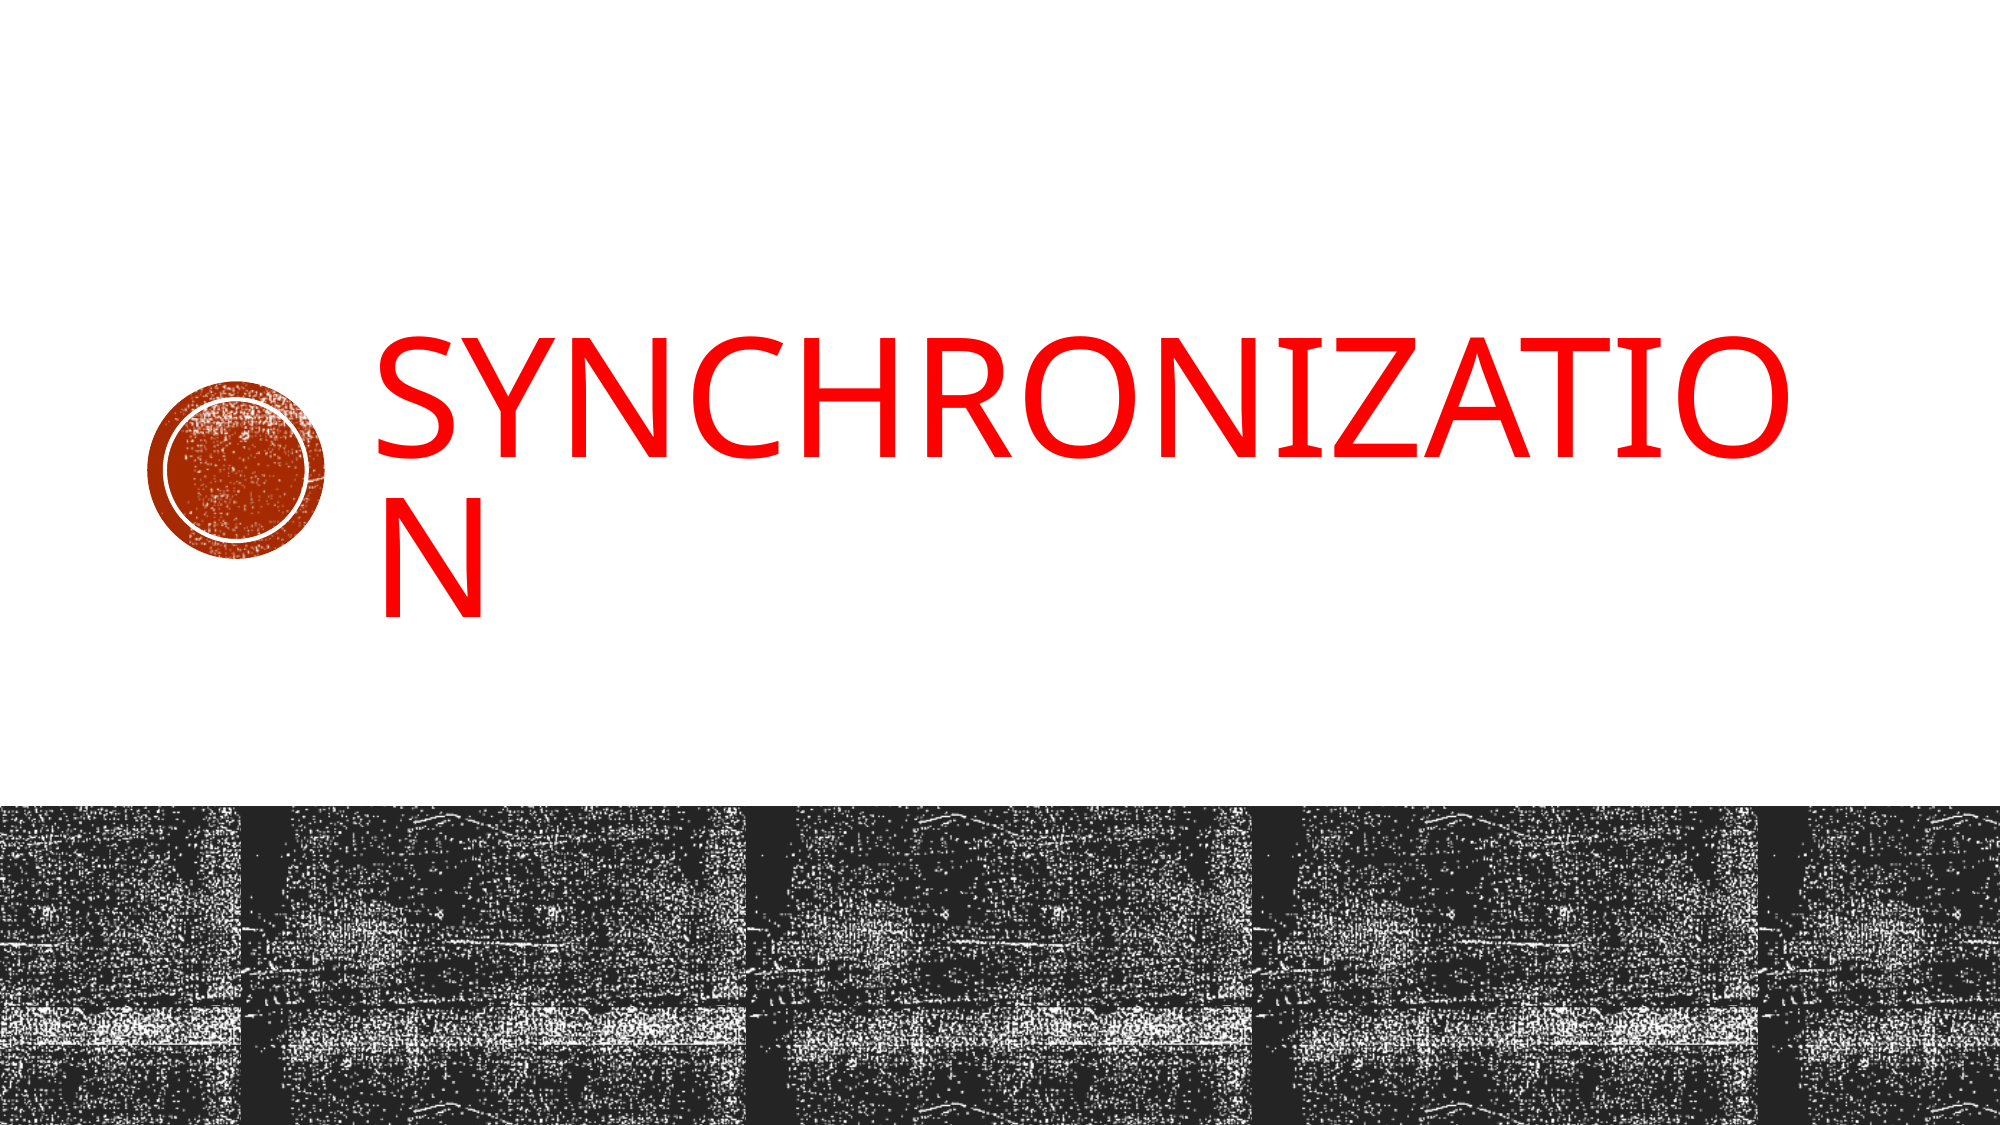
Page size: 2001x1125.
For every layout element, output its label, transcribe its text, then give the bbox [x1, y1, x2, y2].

title synchronization [355, 201, 1878, 779]
